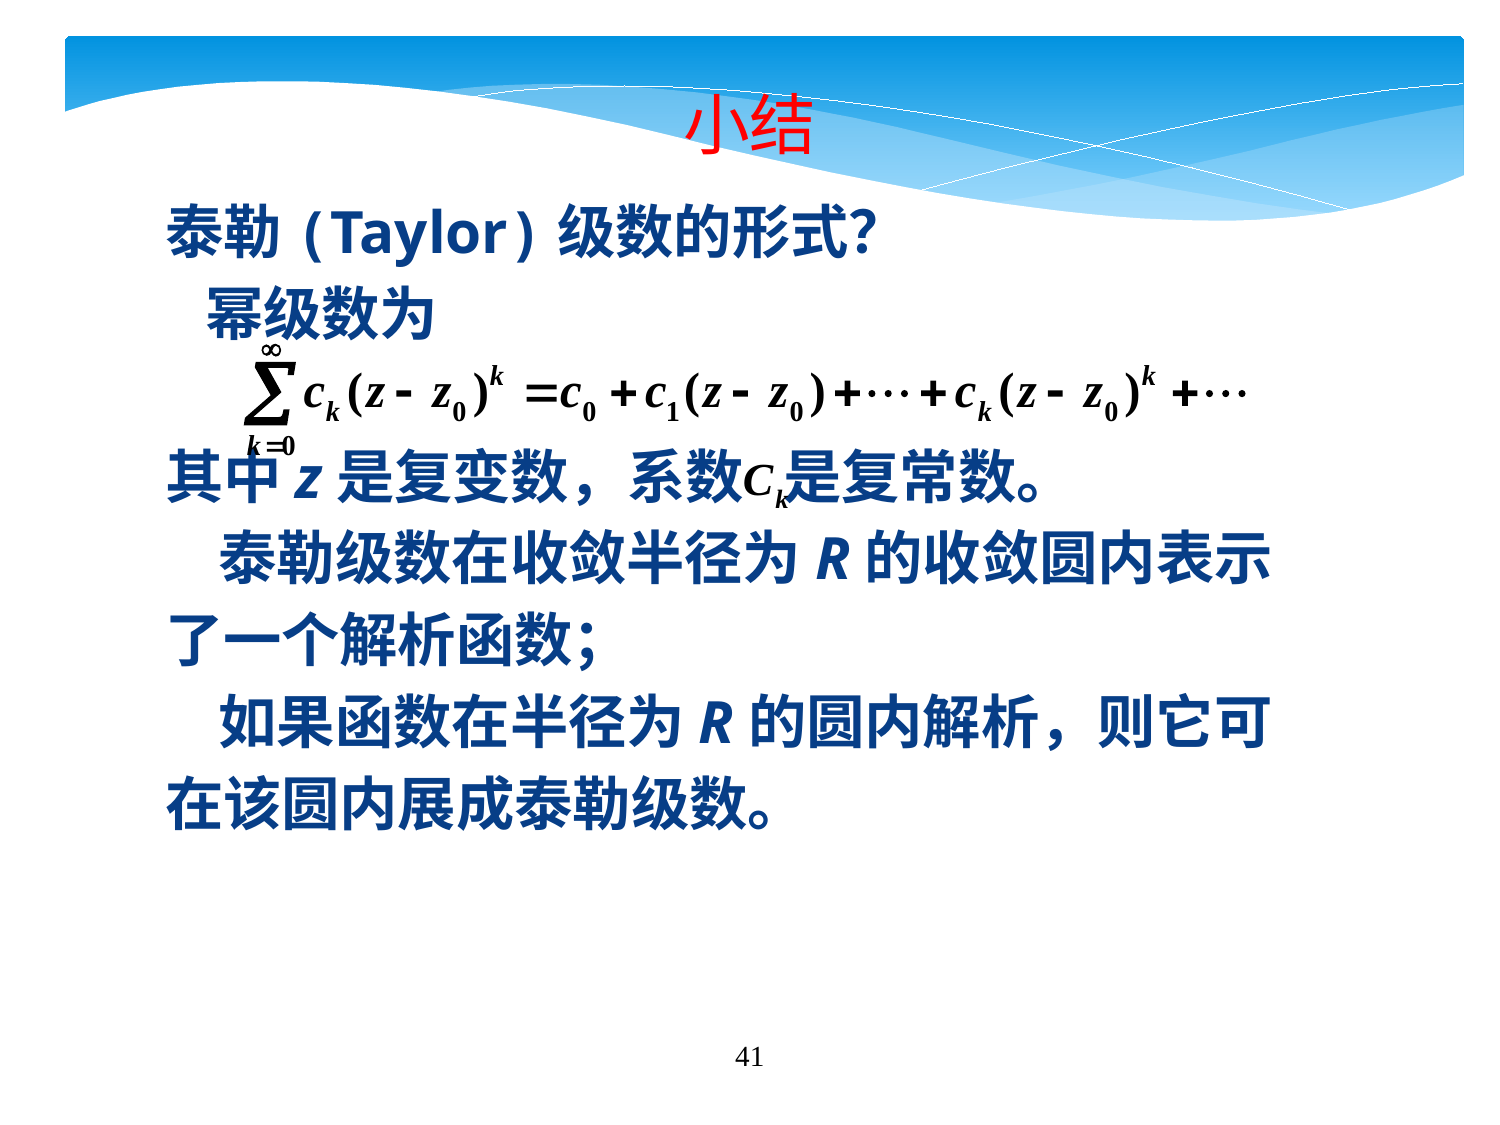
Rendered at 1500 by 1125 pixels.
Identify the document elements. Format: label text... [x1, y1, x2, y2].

slide_number 41 [654, 1025, 846, 1086]
list 泰勒(Taylor)级数的形式？ 幂级数为 其中z是复变数，系数 是复常数。 泰勒级数在收敛半径为R的收敛圆内表示 了一个解析函数； 如果函数在半径为R的圆内解析，则它可 在该圆内展成泰勒级数。 [149, 187, 1426, 1063]
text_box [237, 324, 1259, 467]
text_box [737, 449, 799, 519]
title 小结 [112, 28, 1388, 217]
